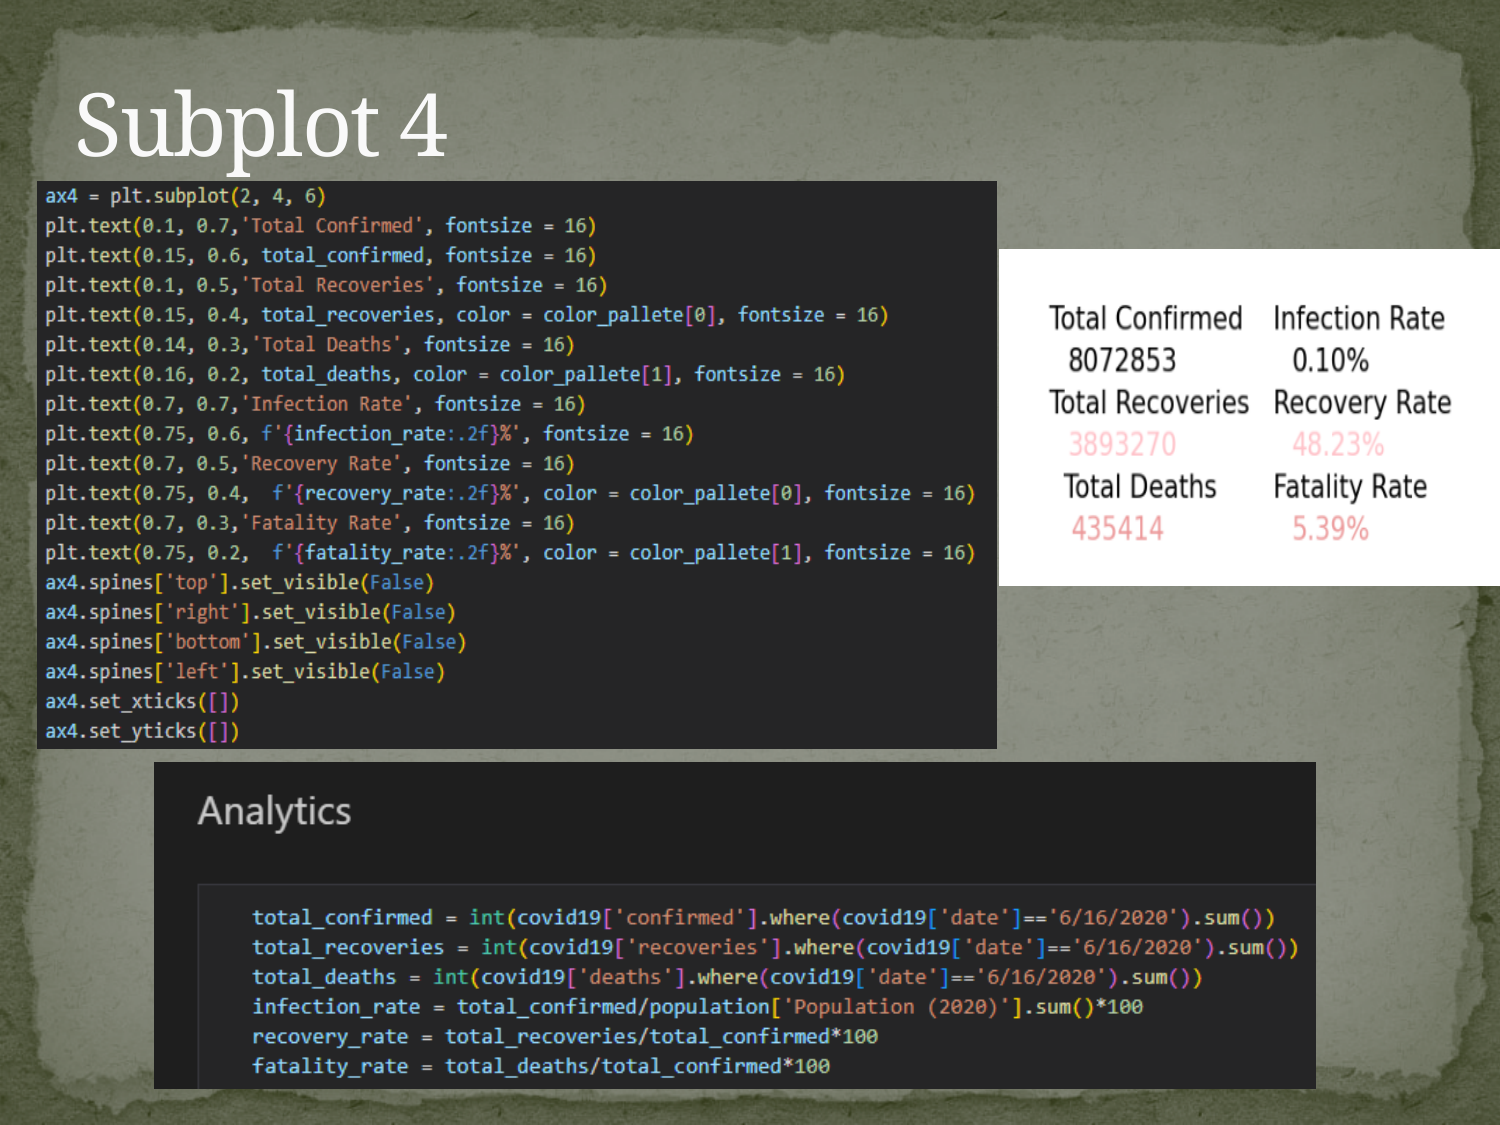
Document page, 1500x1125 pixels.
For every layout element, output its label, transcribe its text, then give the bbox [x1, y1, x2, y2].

picture [999, 249, 1500, 586]
title Subplot 4 [60, 0, 1411, 182]
picture [37, 181, 997, 749]
picture [154, 762, 1316, 1089]
